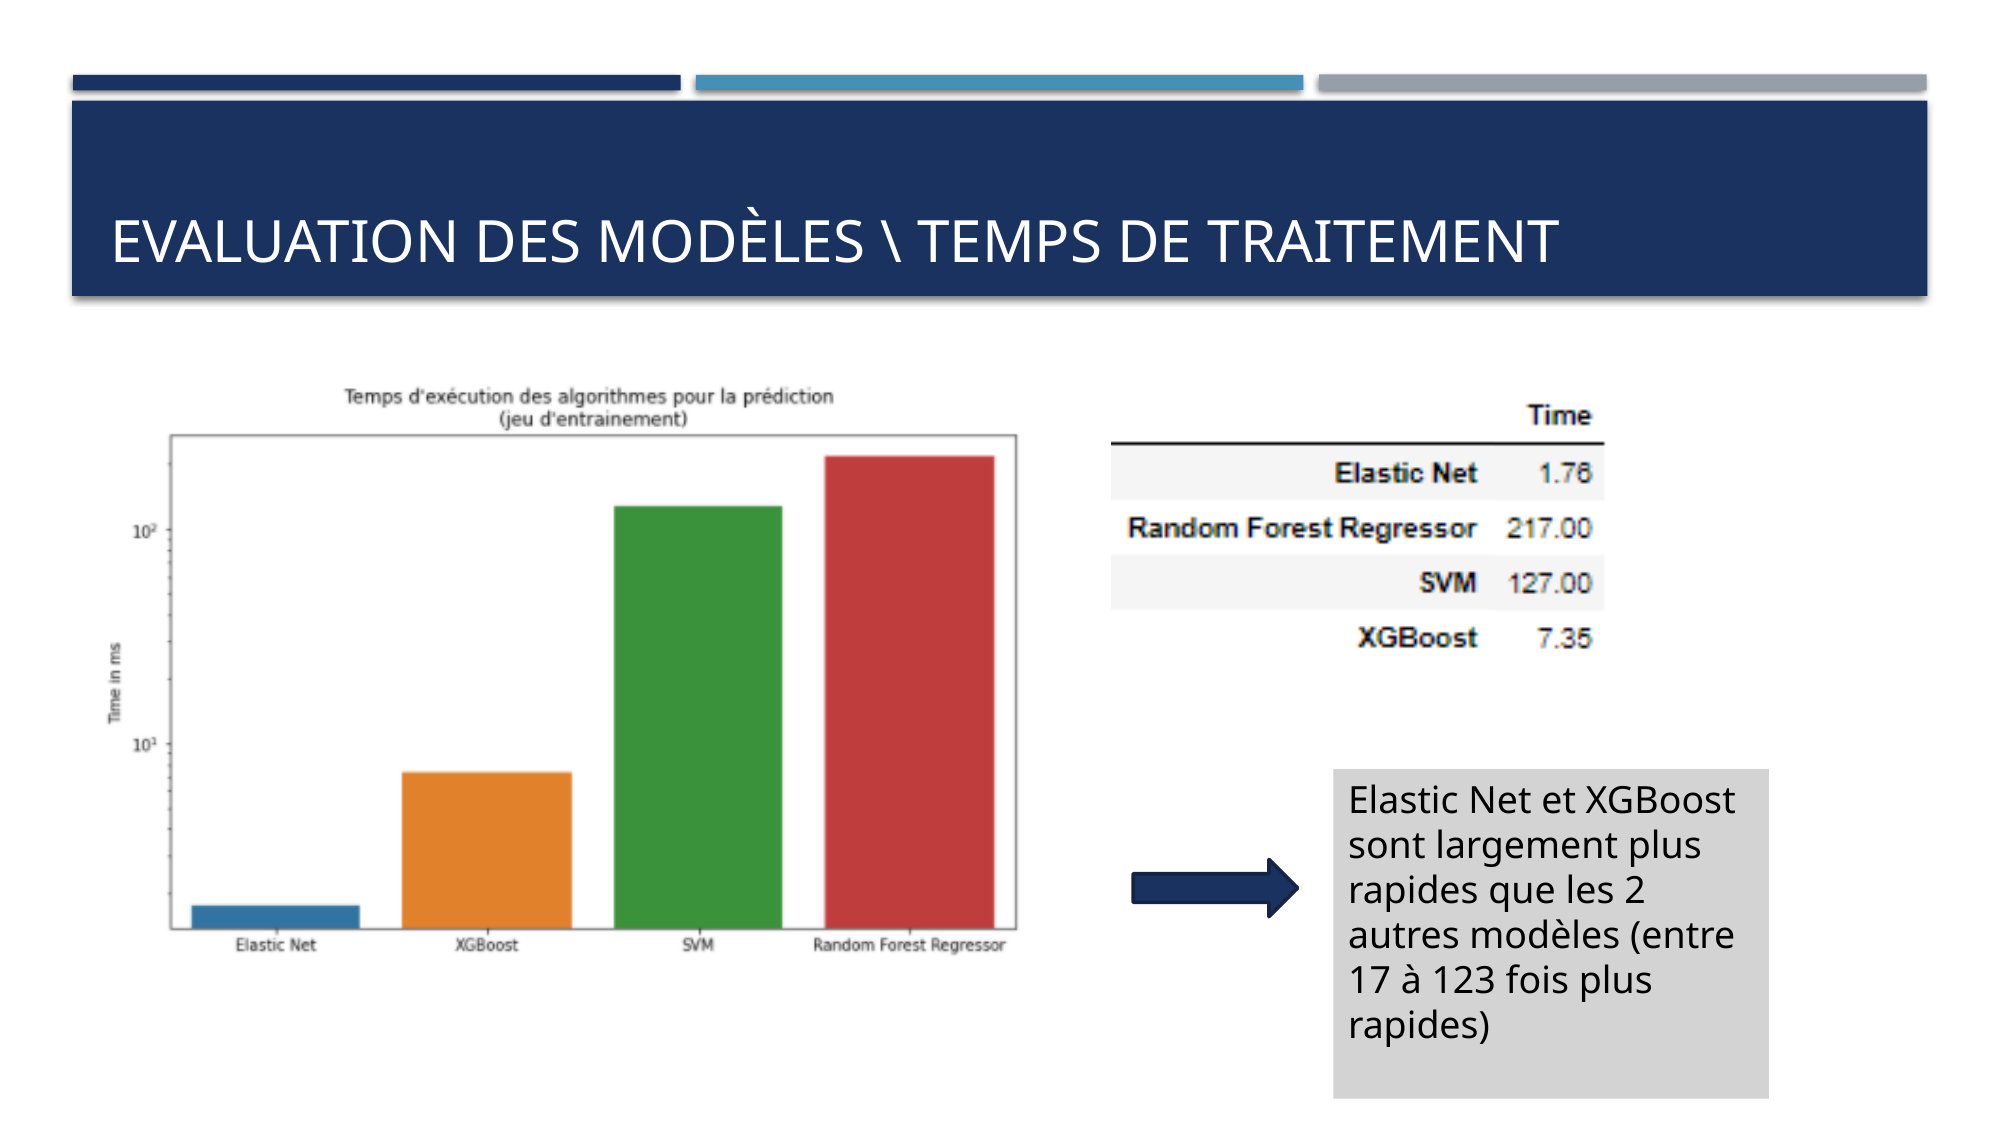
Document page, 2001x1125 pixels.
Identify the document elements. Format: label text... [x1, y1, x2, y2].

title Evaluation des modèles \ Temps de traitement [95, 115, 1905, 282]
text_box [1131, 857, 1299, 919]
picture [89, 374, 1059, 996]
text_box Elastic Net et XGBoost sont largement plus rapides que les 2 autres modèles (entre 17 à 123 fois plus rapides) [1333, 769, 1769, 1099]
picture [1111, 387, 1644, 704]
